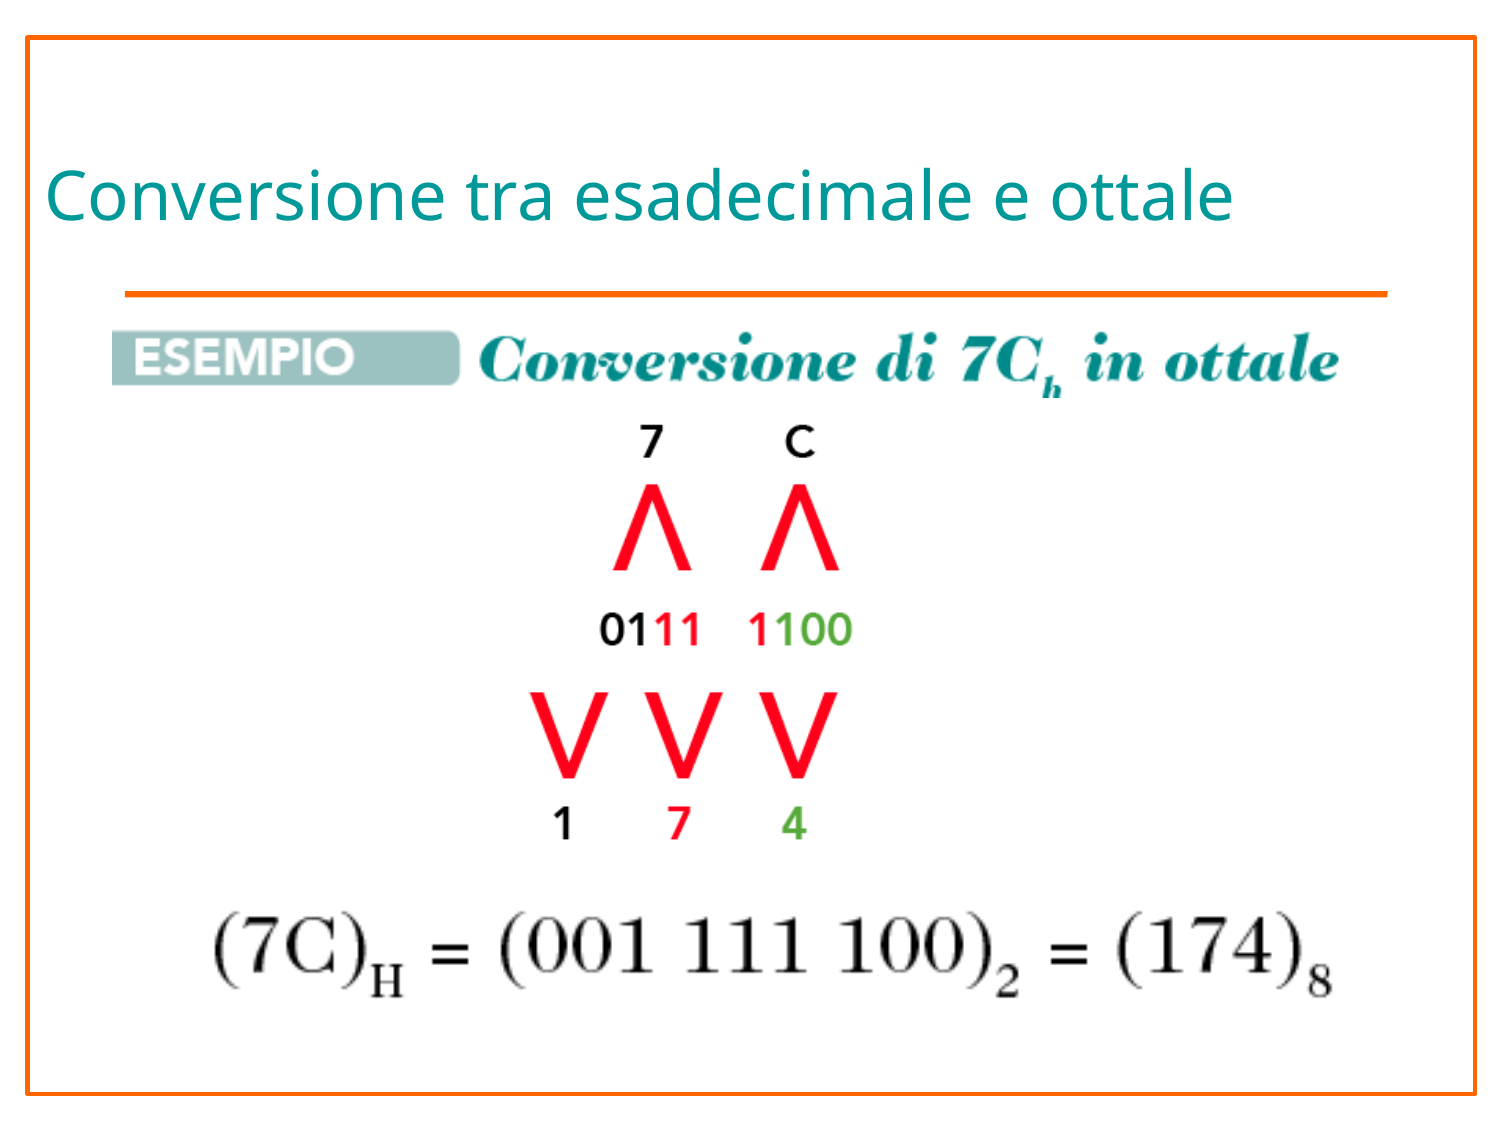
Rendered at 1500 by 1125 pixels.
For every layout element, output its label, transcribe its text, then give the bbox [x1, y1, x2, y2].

picture [111, 302, 1352, 849]
picture [194, 892, 1338, 1012]
title Conversione tra esadecimale e ottale [29, 54, 1483, 243]
